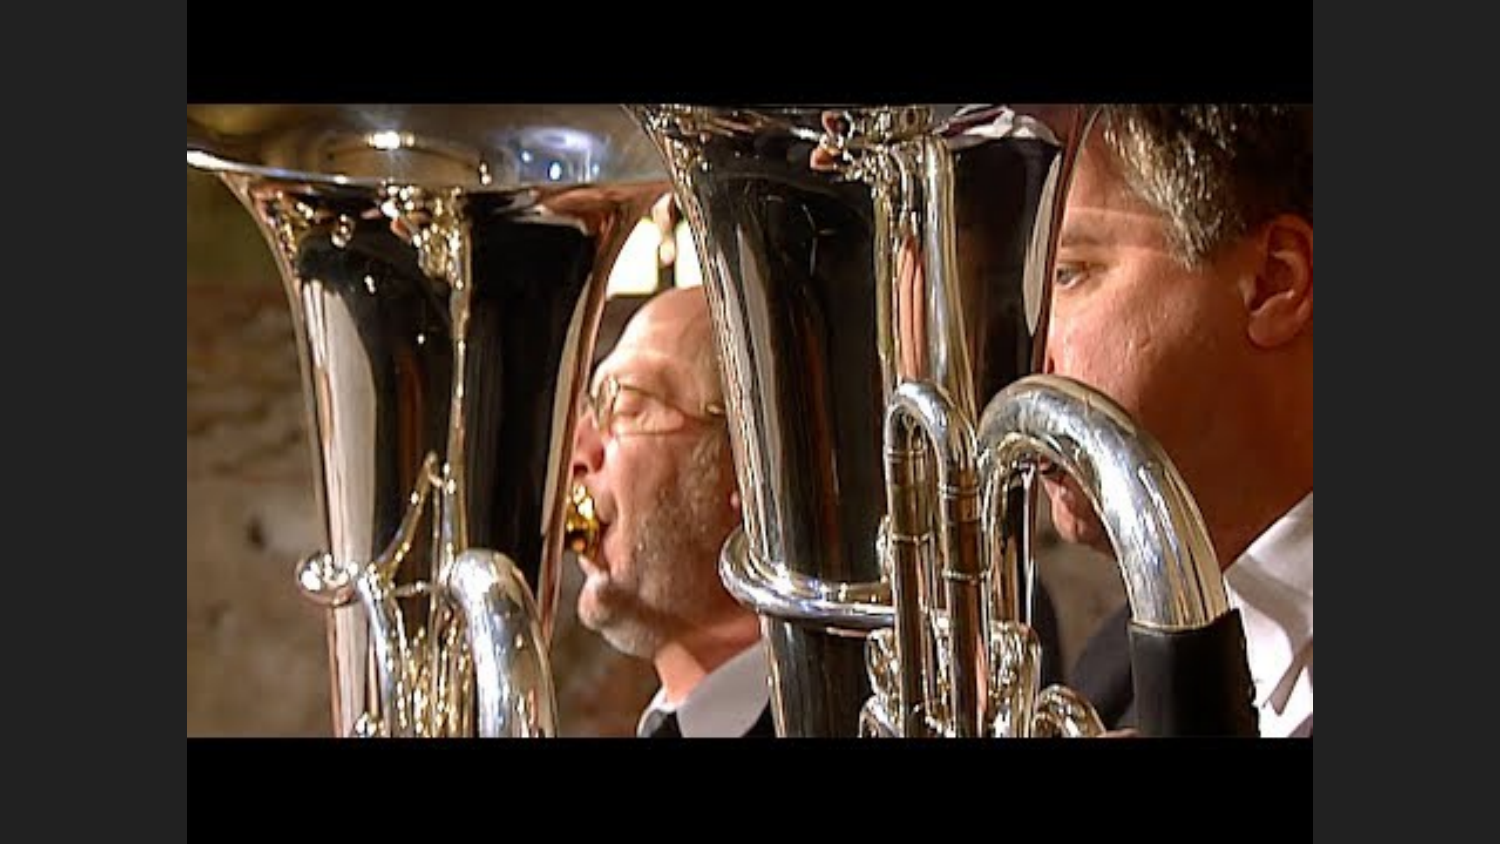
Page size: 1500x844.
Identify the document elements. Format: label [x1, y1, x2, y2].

picture [187, 0, 1313, 844]
